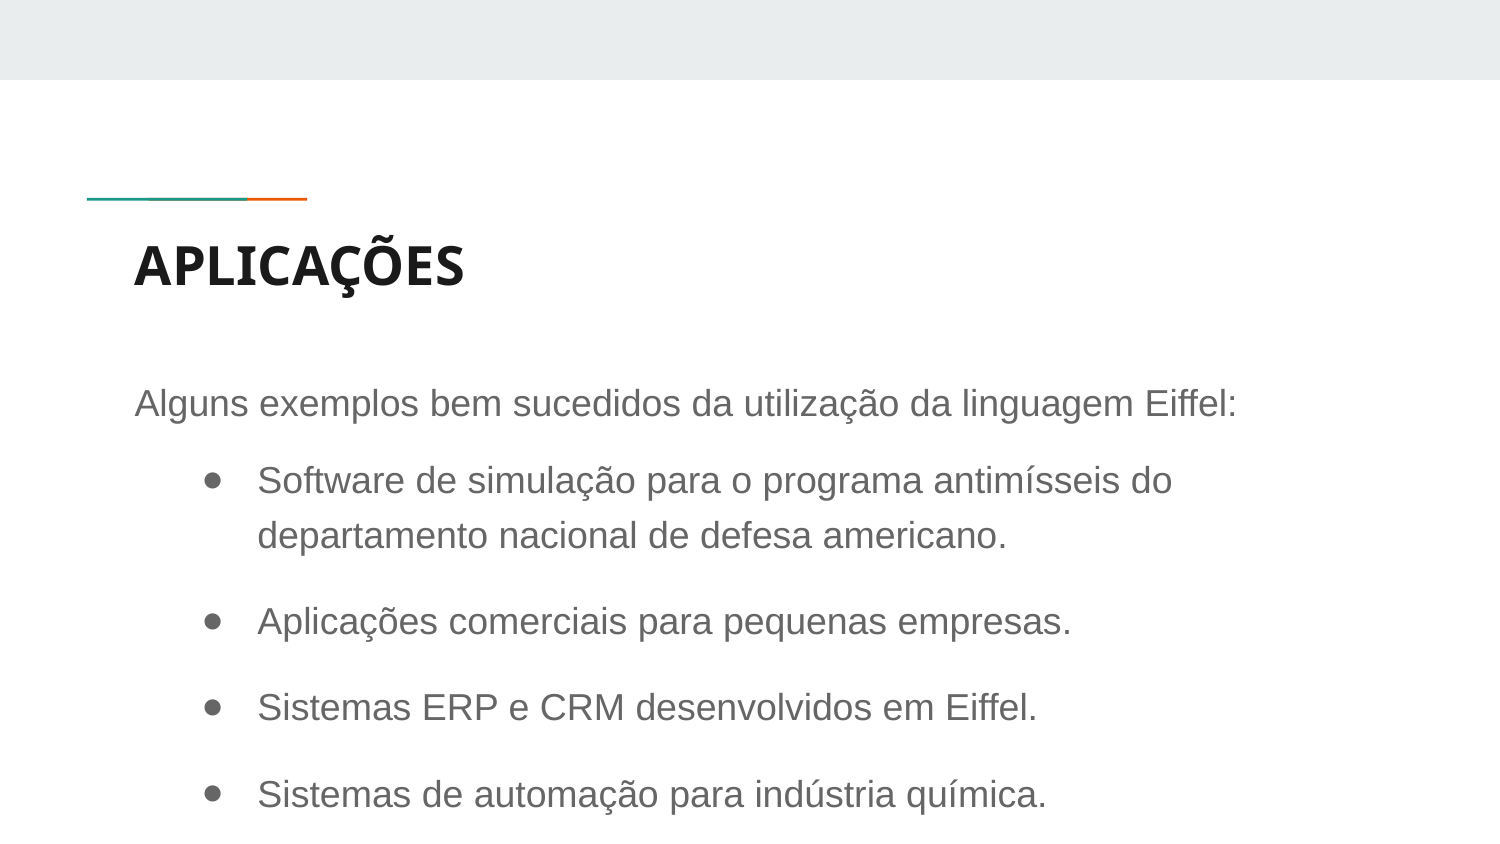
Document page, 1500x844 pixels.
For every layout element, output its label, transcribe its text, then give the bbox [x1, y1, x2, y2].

title APLICAÇÕES [119, 216, 1381, 305]
list Alguns exemplos bem sucedidos da utilização da linguagem Eiffel: Software de simulação para o programa antimísseis do departamento nacional de defesa americano. Aplicações comerciais para pequenas empresas. Sistemas ERP e CRM desenvolvidos em Eiffel. Sistemas de automação para indústria química. [119, 341, 1381, 762]
